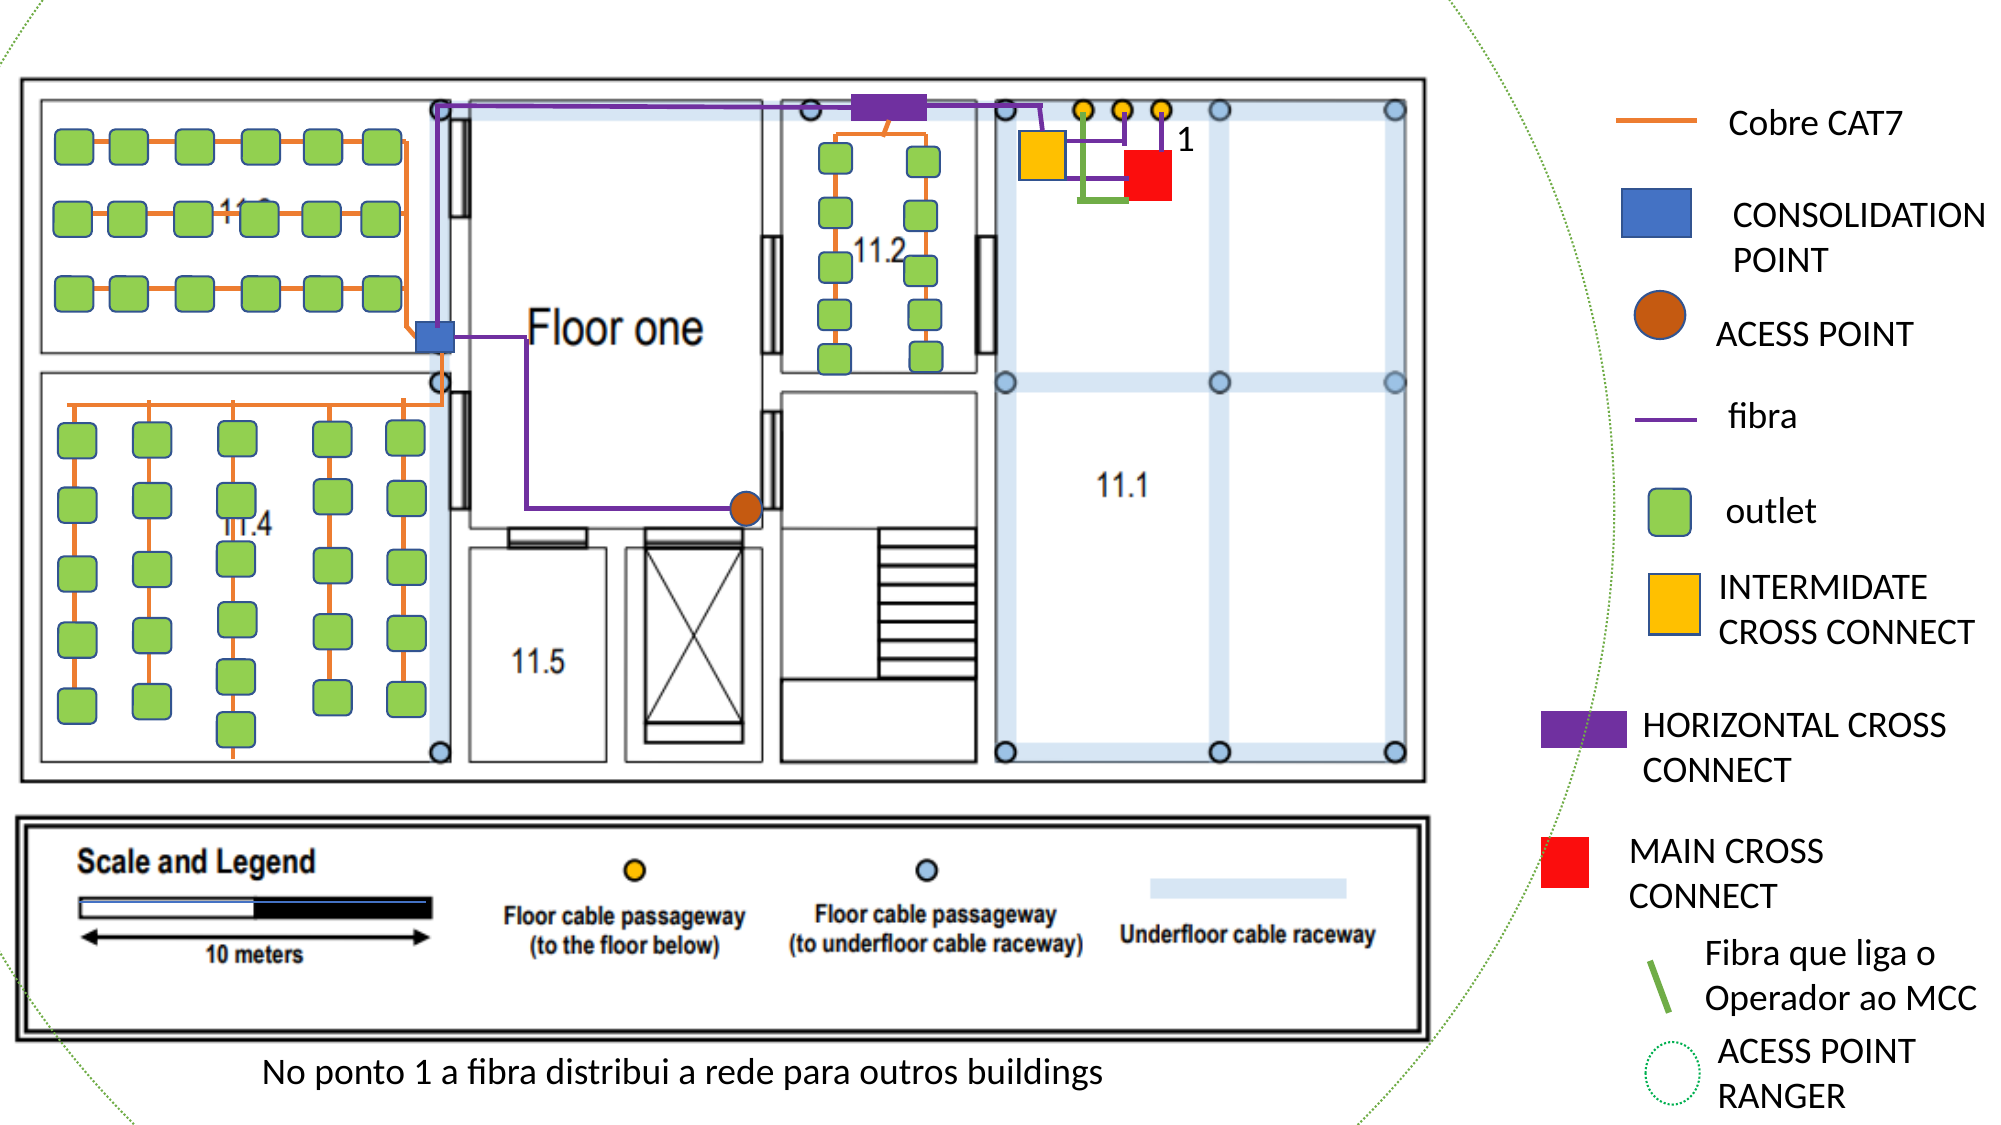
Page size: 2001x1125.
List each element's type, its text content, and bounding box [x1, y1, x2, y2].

text_box [1644, 1040, 1701, 1106]
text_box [0, 0, 1615, 1125]
text_box CONSOLIDATION POINT [1718, 182, 2000, 288]
text_box HORIZONTAL CROSS CONNECT [1627, 692, 2000, 798]
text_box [1649, 960, 1670, 1013]
text_box INTERMIDATE CROSS CONNECT [1703, 554, 1991, 660]
text_box [1615, 711, 1627, 748]
text_box outlet [1710, 478, 1832, 539]
text_box ACESS POINT [1626, 301, 1992, 361]
text_box [1621, 188, 1692, 238]
text_box fibra [1713, 384, 1813, 444]
text_box [1648, 573, 1701, 636]
text_box [1638, 289, 1682, 301]
text_box ACESS POINT RANGER [1628, 1018, 1994, 1124]
text_box MAIN CROSS CONNECT [1615, 818, 1994, 923]
text_box Cobre CAT7 [1713, 90, 1919, 151]
text_box [1647, 487, 1692, 537]
text_box Fibra que liga o Operador ao MCC [1689, 920, 1993, 1018]
